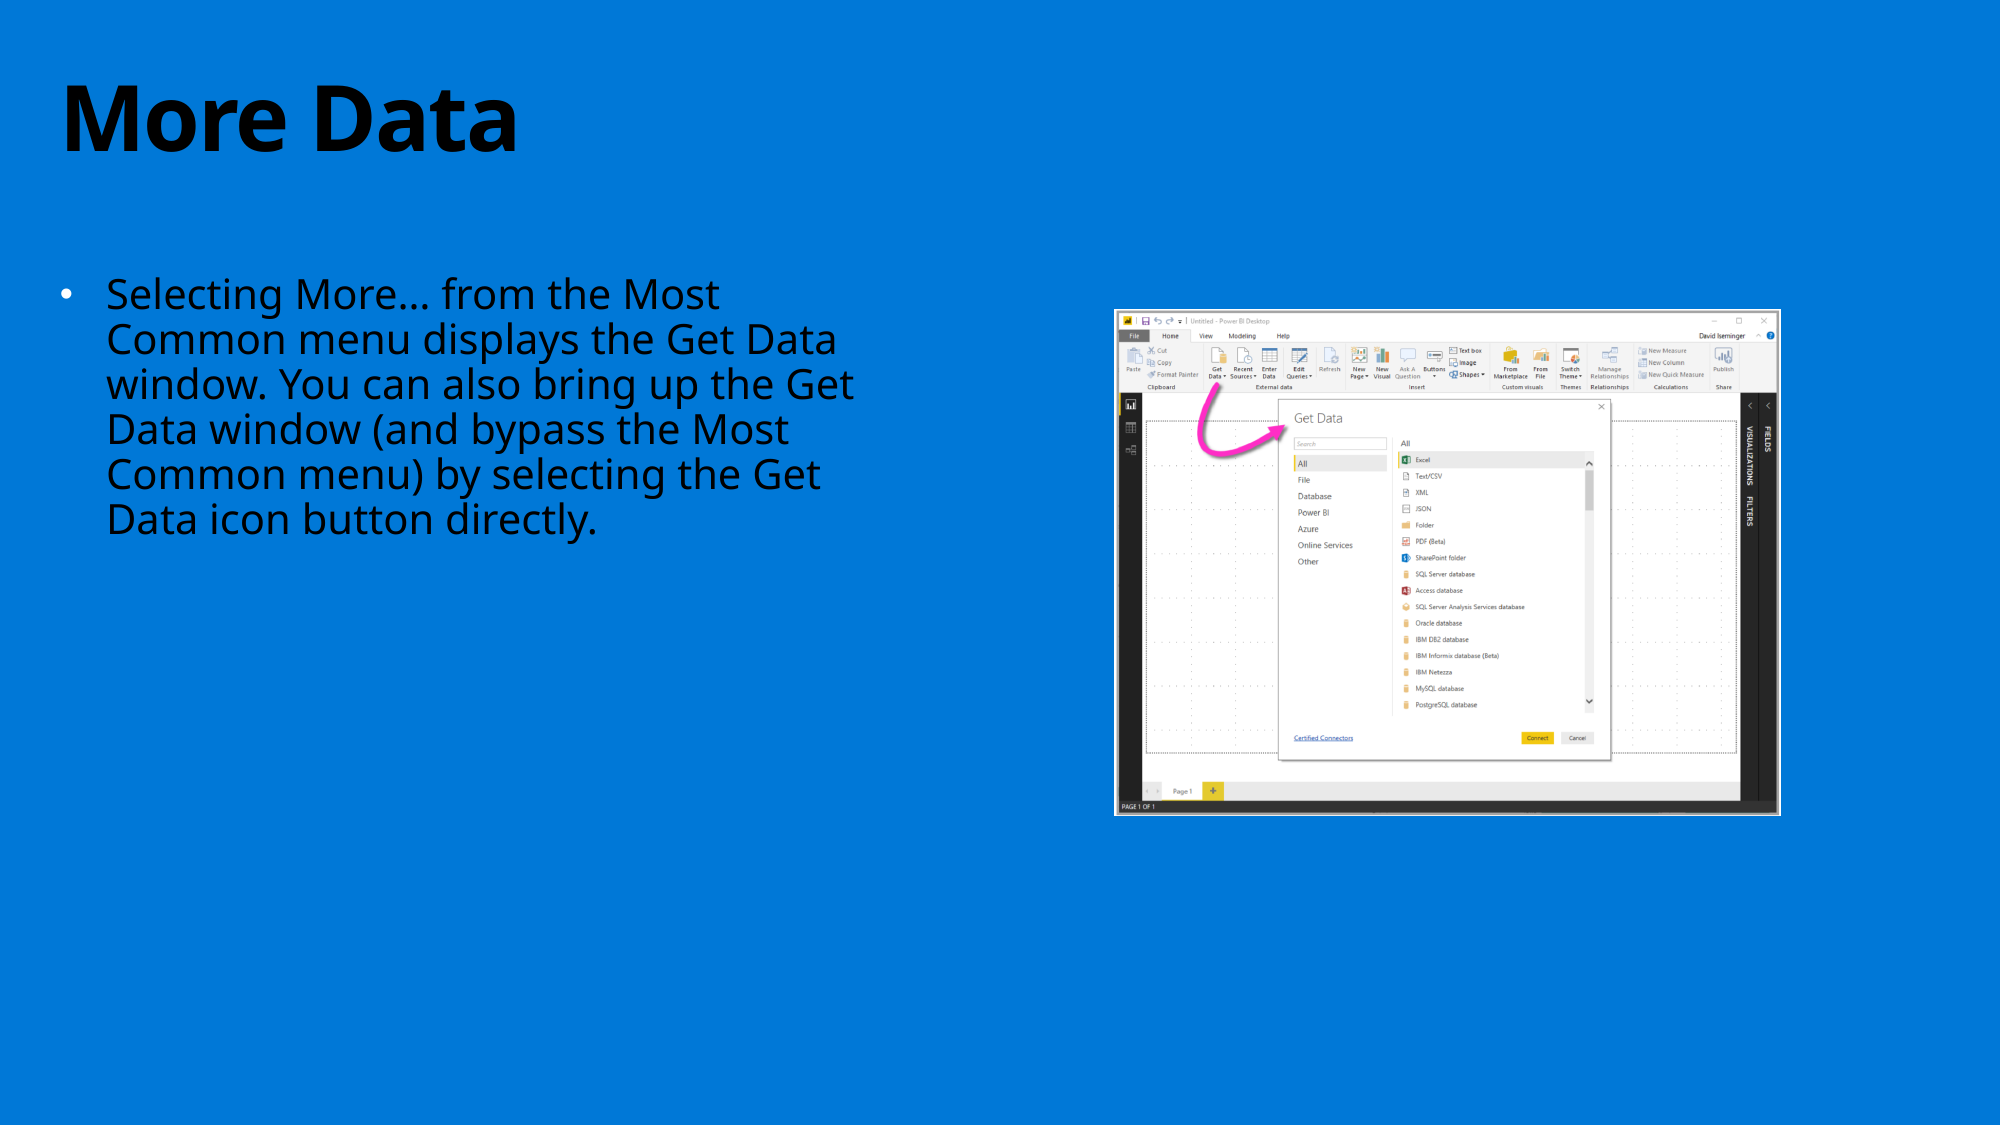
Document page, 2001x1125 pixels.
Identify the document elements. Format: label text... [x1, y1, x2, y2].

picture [1114, 308, 1781, 816]
title More Data [44, 47, 1957, 196]
list Selecting More… from the Most Common menu displays the Get Data window. You can also bring up the Get Data window (and bypass the Most Common menu) by selecting the Get Data icon button directly. [44, 265, 927, 563]
